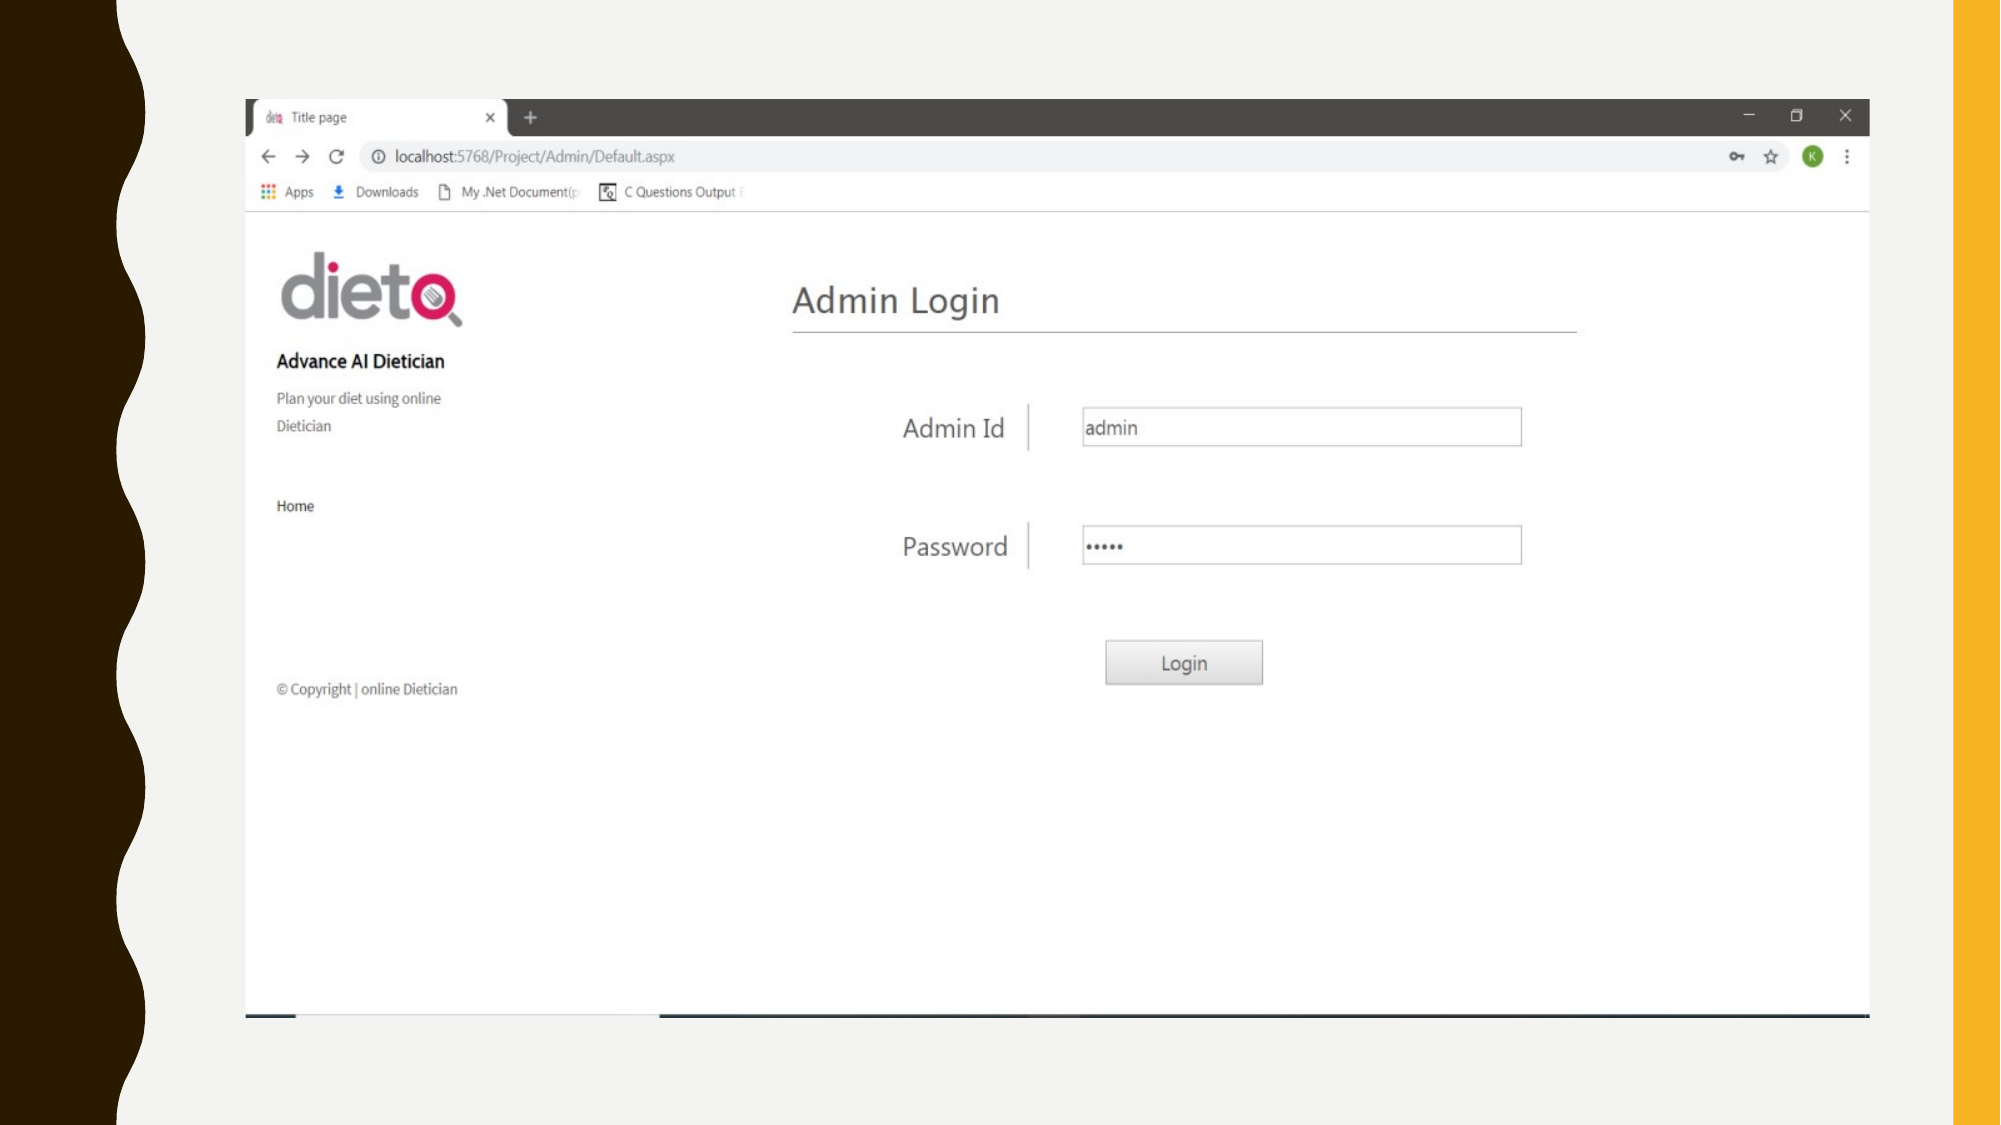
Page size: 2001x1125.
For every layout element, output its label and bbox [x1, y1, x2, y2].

list [245, 99, 1870, 1018]
